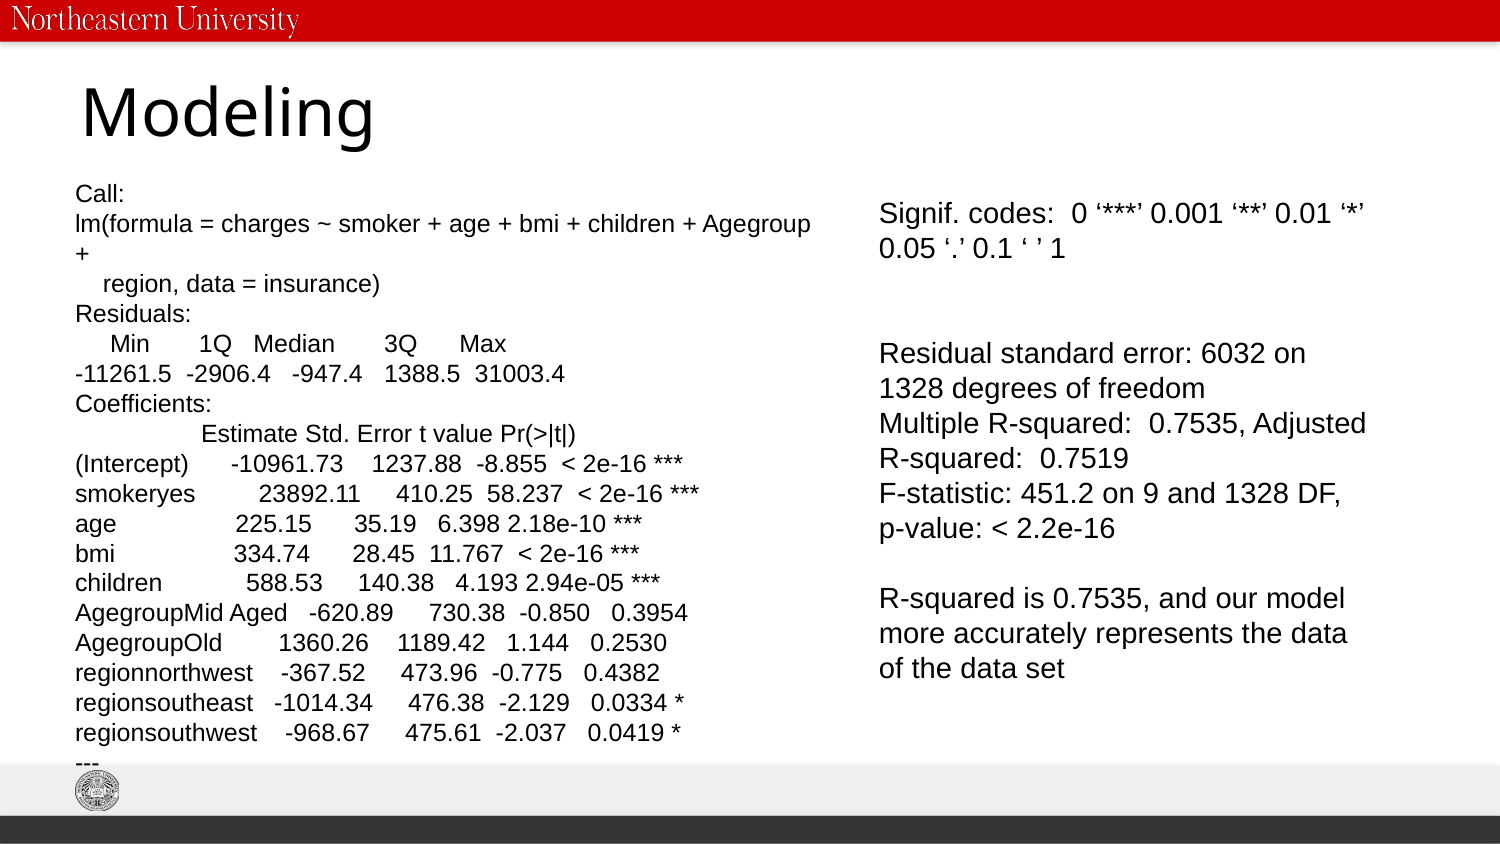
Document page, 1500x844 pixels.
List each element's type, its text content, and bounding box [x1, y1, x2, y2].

picture [75, 777, 119, 811]
title Modeling [74, 59, 1426, 161]
text_box Call: lm(formula = charges ~ smoker + age + bmi + children + Agegroup + region, data = insurance) Residuals: Min 1Q Median 3Q Max -11261.5 -2906.4 -947.4 1388.5 31003.4 Coefficients: Estimate Std. Error t value Pr(>|t|) (Intercept) -10961.73 1237.88 -8.855 < 2e-16 *** smokeryes 23892.11 410.25 58.237 < 2e-16 *** age 225.15 35.19 6.398 2.18e-10 *** bmi 334.74 28.45 11.767 < 2e-16 *** children 588.53 140.38 4.193 2.94e-05 *** AgegroupMid Aged -620.89 730.38 -0.850 0.3954 AgegroupOld 1360.26 1189.42 1.144 0.2530 regionnorthwest -367.52 473.96 -0.775 0.4382 regionsoutheast -1014.34 476.38 -2.129 0.0334 * regionsouthwest -968.67 475.61 -2.037 0.0419 * --- [75, 177, 815, 777]
picture [11, 6, 299, 40]
text_box Signif. codes: 0 ‘***’ 0.001 ‘**’ 0.01 ‘*’ 0.05 ‘.’ 0.1 ‘ ’ 1 Residual standard error: 6032 on 1328 degrees of freedom Multiple R-squared: 0.7535, Adjusted R-squared: 0.7519 F-statistic: 451.2 on 9 and 1328 DF, p-value: < 2.2e-16 R-squared is 0.7535, and our model more accurately represents the data of the data set [879, 159, 1375, 719]
